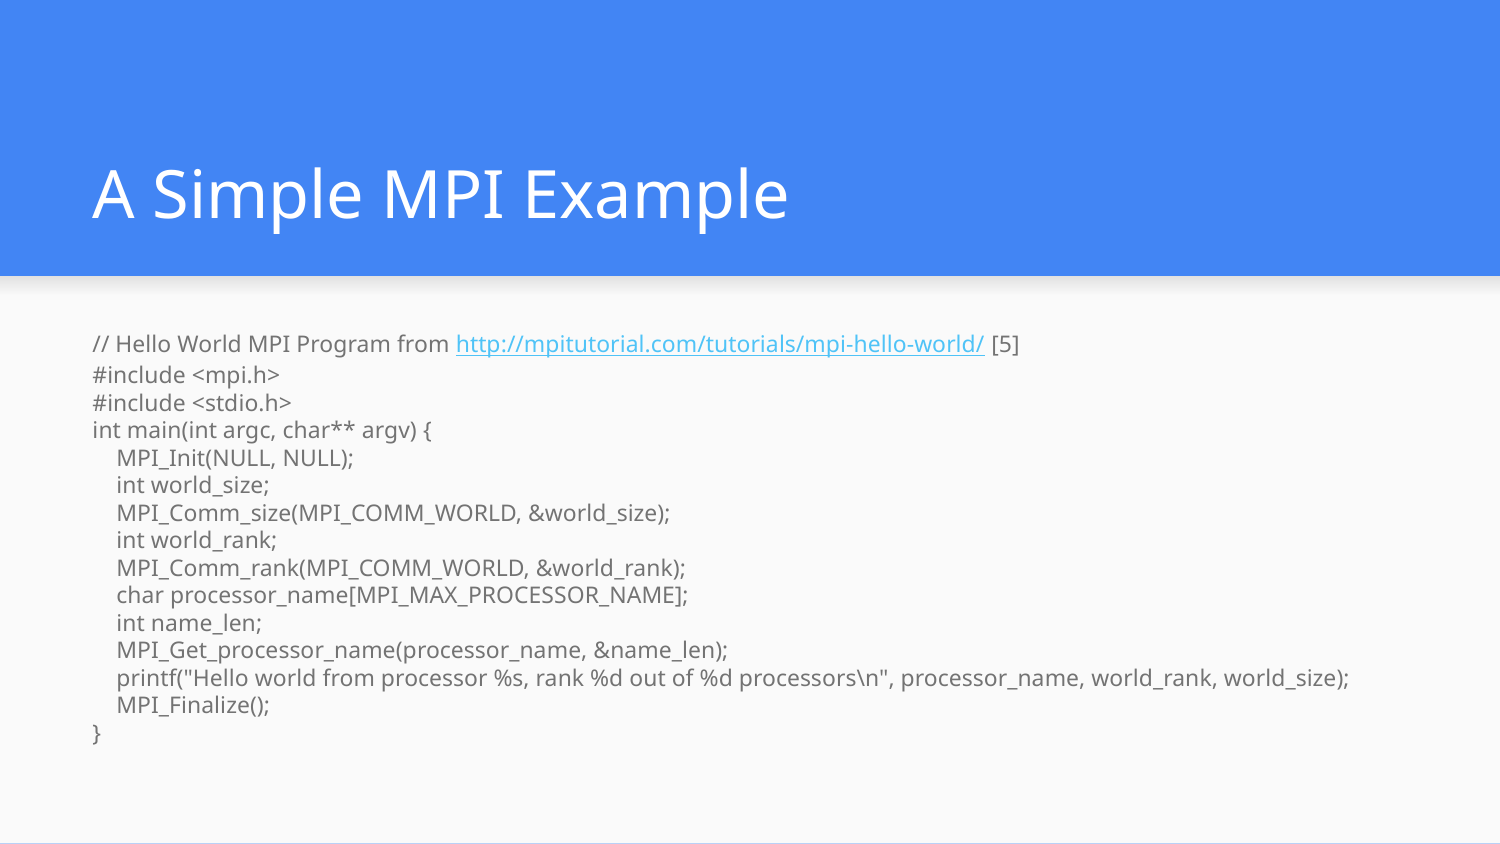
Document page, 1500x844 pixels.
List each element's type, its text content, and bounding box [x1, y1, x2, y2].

list // Hello World MPI Program from http://mpitutorial.com/tutorials/mpi-hello-world/ [5] #include <mpi.h> #include <stdio.h> int main(int argc, char** argv) { MPI_Init(NULL, NULL); int world_size; MPI_Comm_size(MPI_COMM_WORLD, &world_size); int world_rank; MPI_Comm_rank(MPI_COMM_WORLD, &world_rank); char processor_name[MPI_MAX_PROCESSOR_NAME]; int name_len; MPI_Get_processor_name(processor_name, &name_len); printf("Hello world from processor %s, rank %d out of %d processors\n", processor_name, world_rank, world_size); MPI_Finalize(); } [77, 314, 1427, 760]
title A Simple MPI Example [77, 121, 1427, 248]
